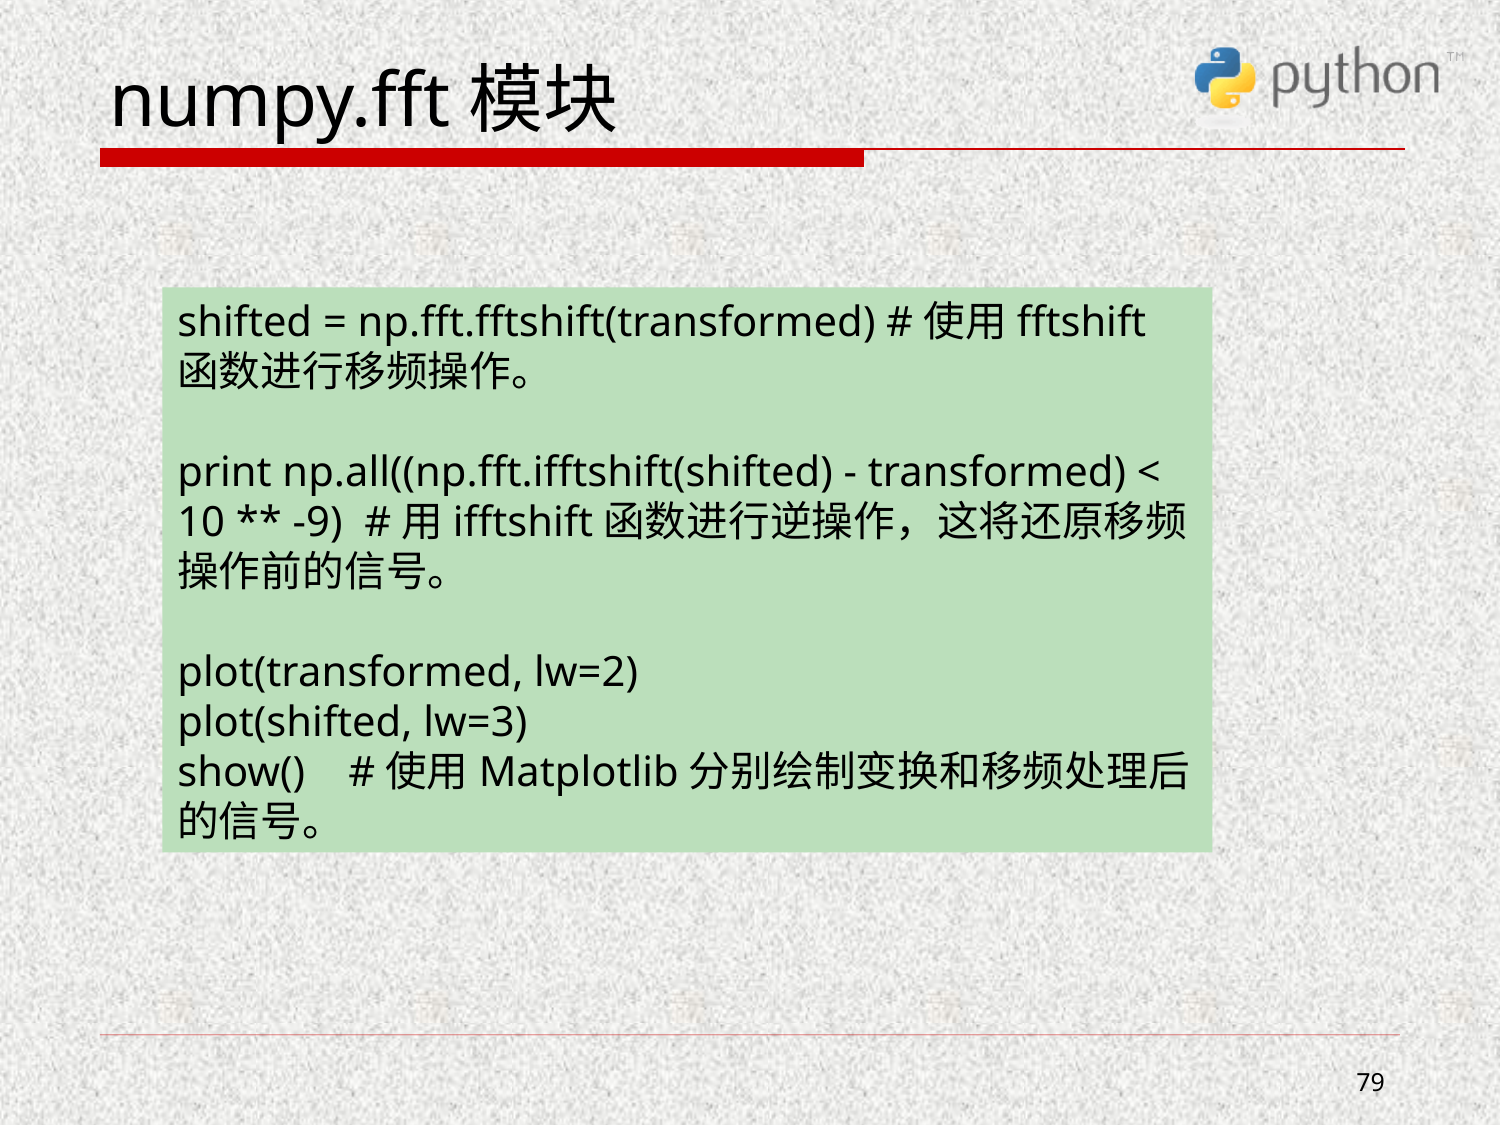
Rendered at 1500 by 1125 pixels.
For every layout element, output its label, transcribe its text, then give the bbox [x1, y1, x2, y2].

title numpy.fft模块 [94, 50, 1407, 149]
picture [0, 0, 1500, 1125]
slide_number 79 [1074, 1058, 1401, 1103]
text_box shifted = np.fft.fftshift(transformed) #使用fftshift函数进行移频操作。 print np.all((np.fft.ifftshift(shifted) - transformed) < 10 ** -9) #用ifftshift函数进行逆操作，这将还原移频操作前的信号。 plot(transformed, lw=2) plot(shifted, lw=3) show() #使用Matplotlib分别绘制变换和移频处理后的信号。 [162, 287, 1213, 853]
